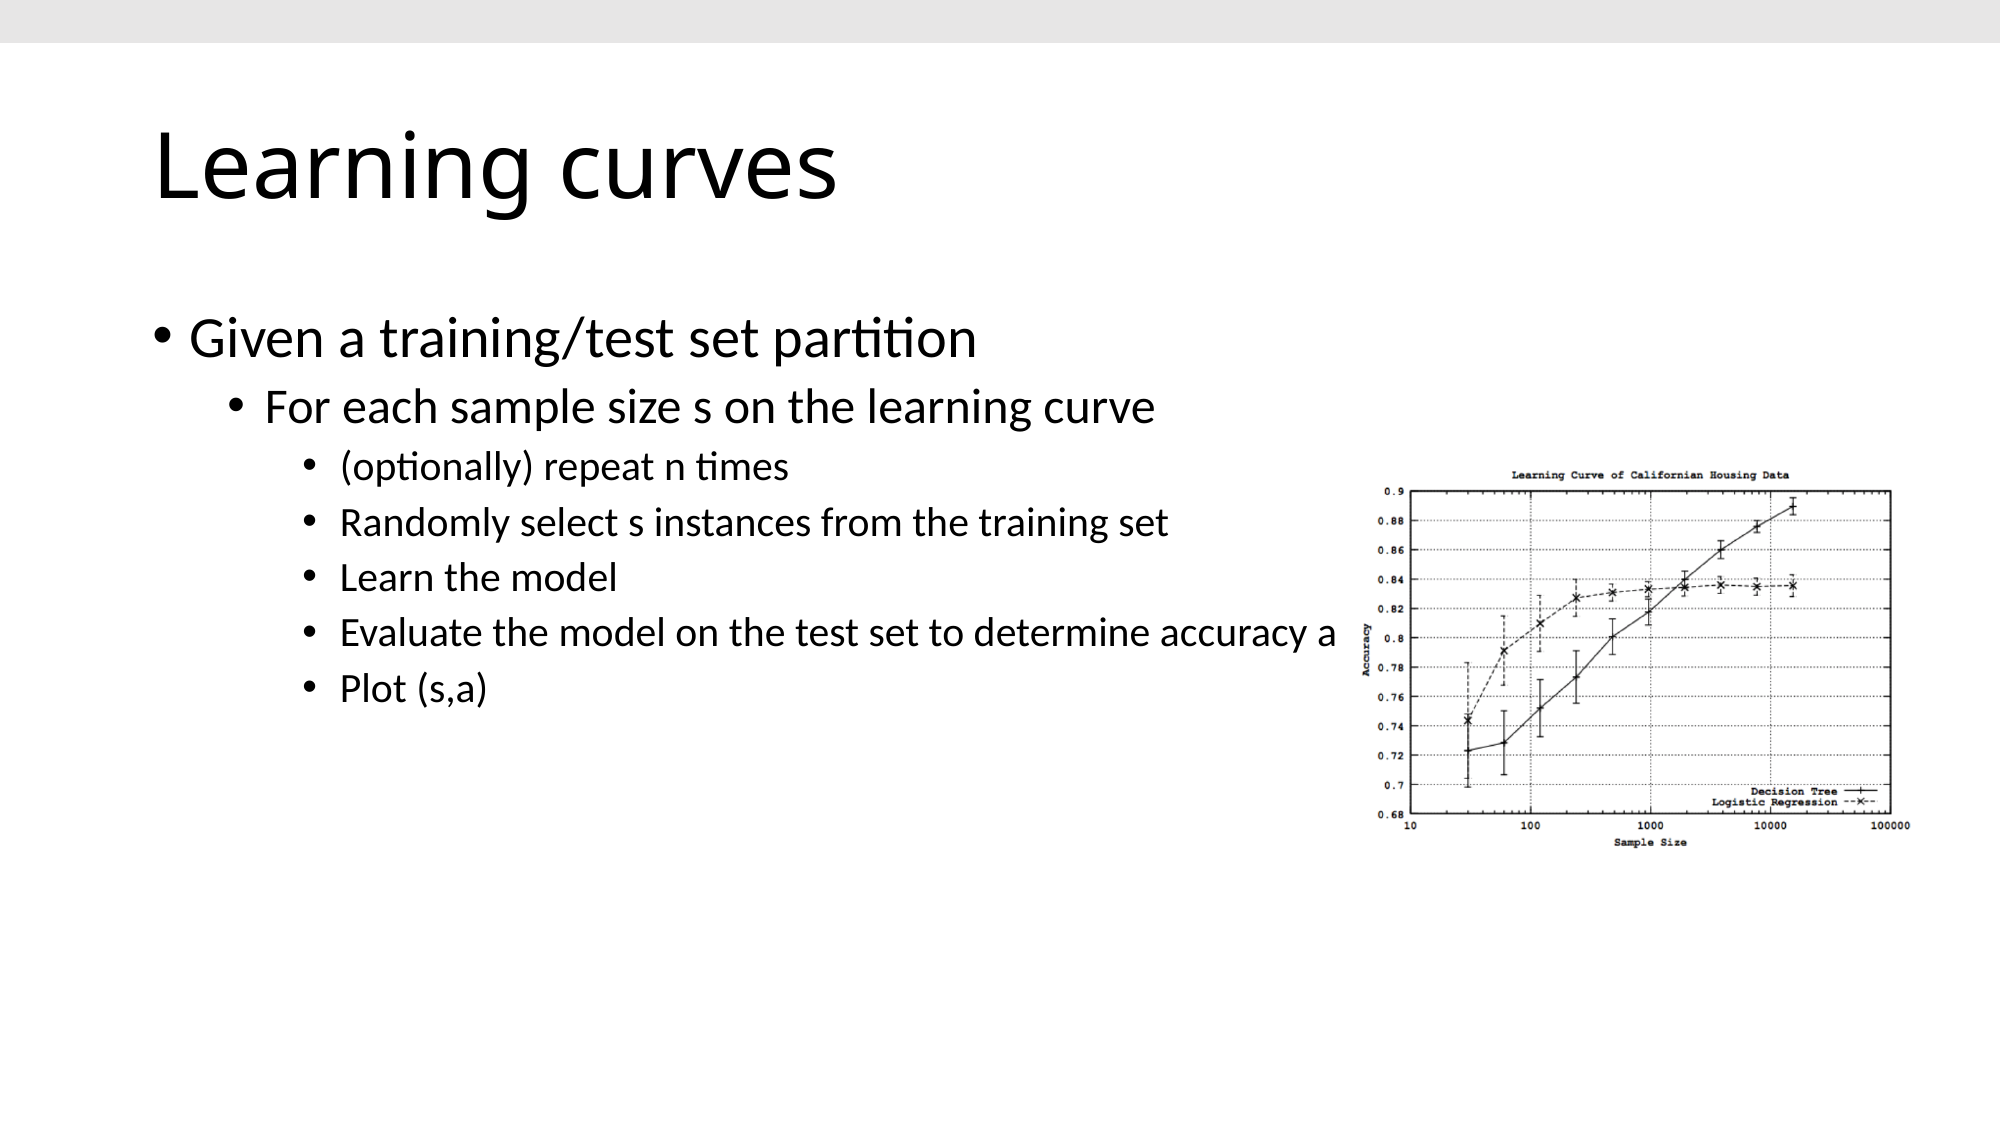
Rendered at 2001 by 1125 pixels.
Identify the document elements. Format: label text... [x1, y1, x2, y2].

title Learning curves [137, 59, 1863, 278]
list Given a training/test set partition For each sample size s on the learning curve (optionally) repeat n times Randomly select s instances from the training set Learn the model Evaluate the model on the test set to determine accuracy a Plot (s,a) [137, 299, 1975, 1014]
text_box [0, 0, 2000, 44]
picture [1350, 462, 1921, 850]
